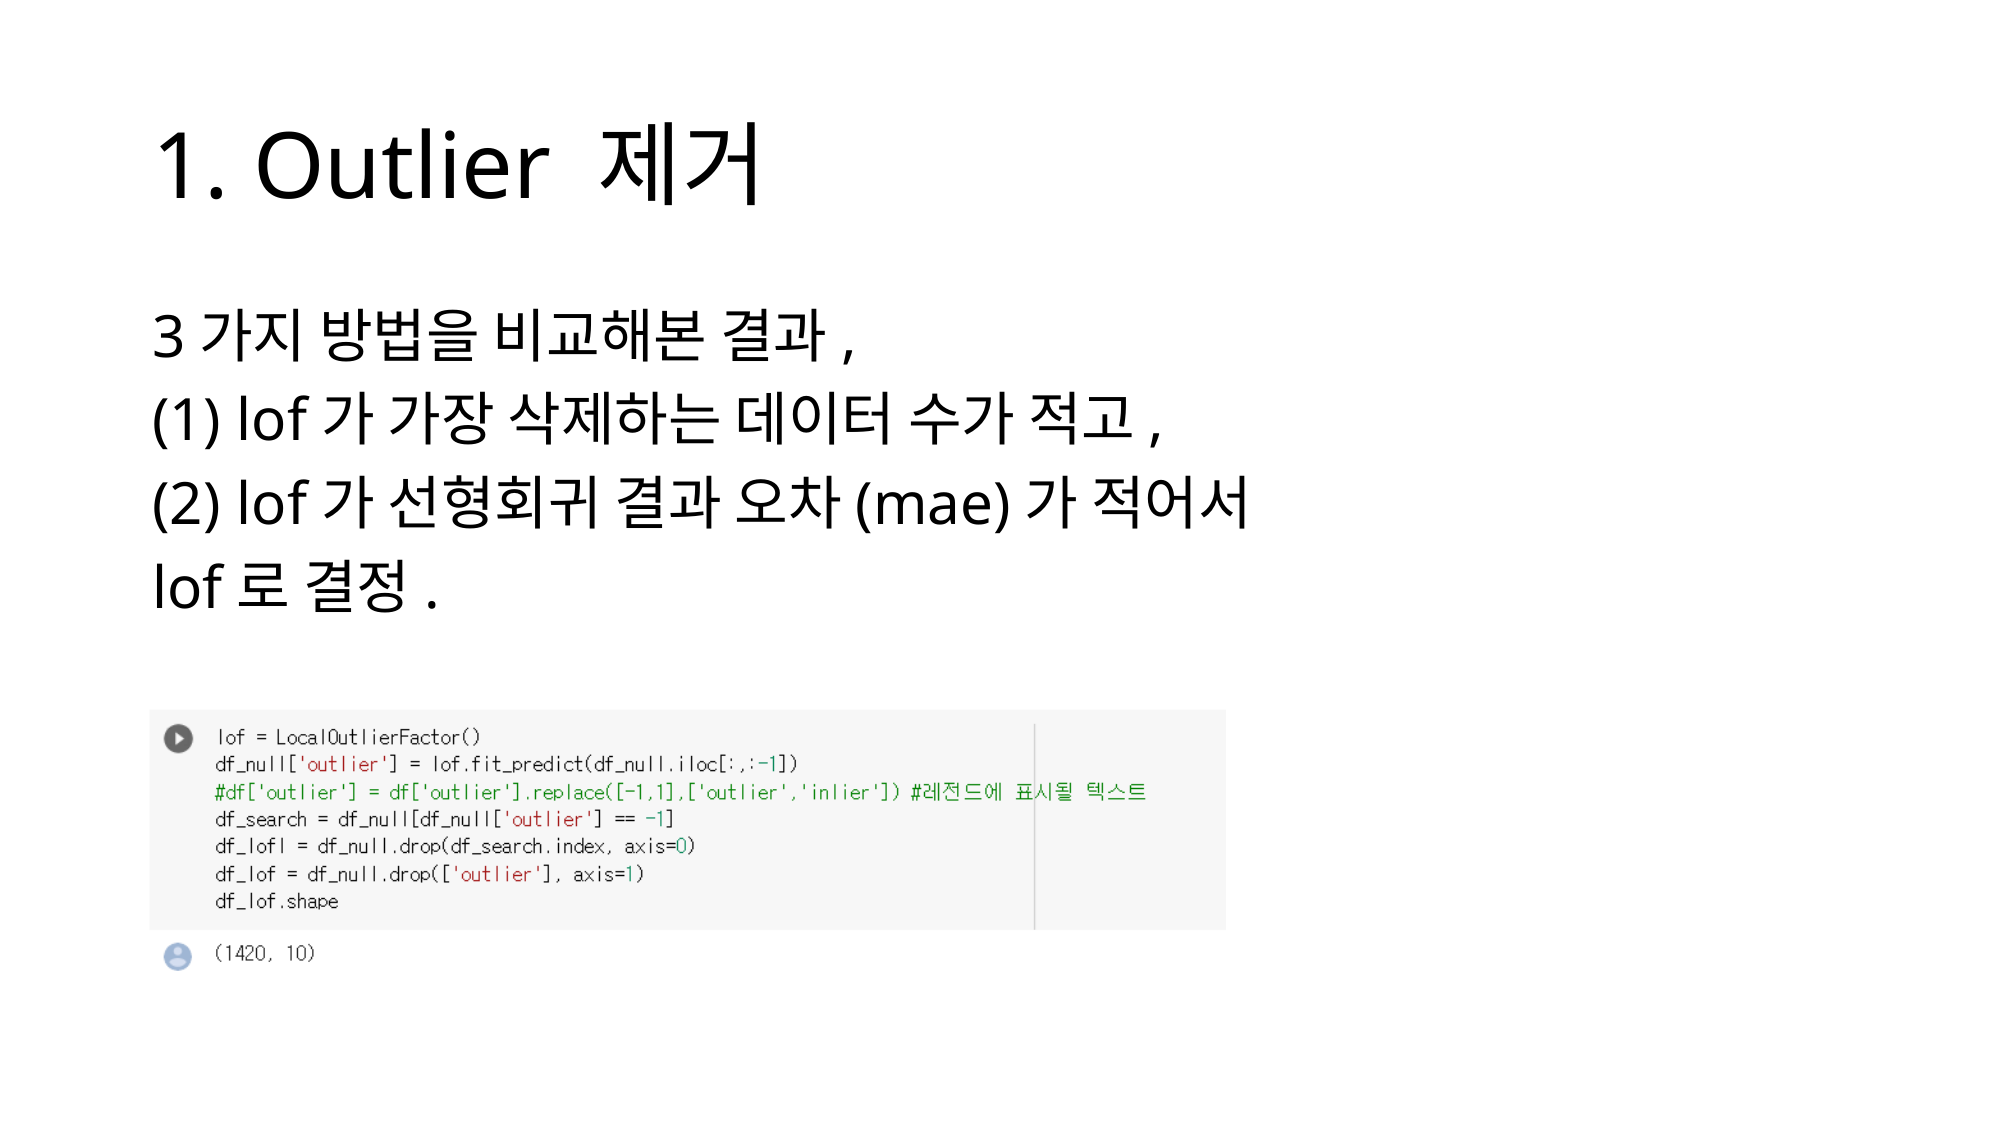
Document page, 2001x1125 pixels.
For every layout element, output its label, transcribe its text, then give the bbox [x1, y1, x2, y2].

list 3가지 방법을 비교해본 결과, lof가 가장 삭제하는 데이터 수가 적고, lof가 선형회귀 결과 오차(mae)가 적어서 lof로 결정. [137, 299, 1863, 1014]
title 1. Outlier 제거 [137, 59, 1863, 278]
picture [137, 700, 1227, 995]
